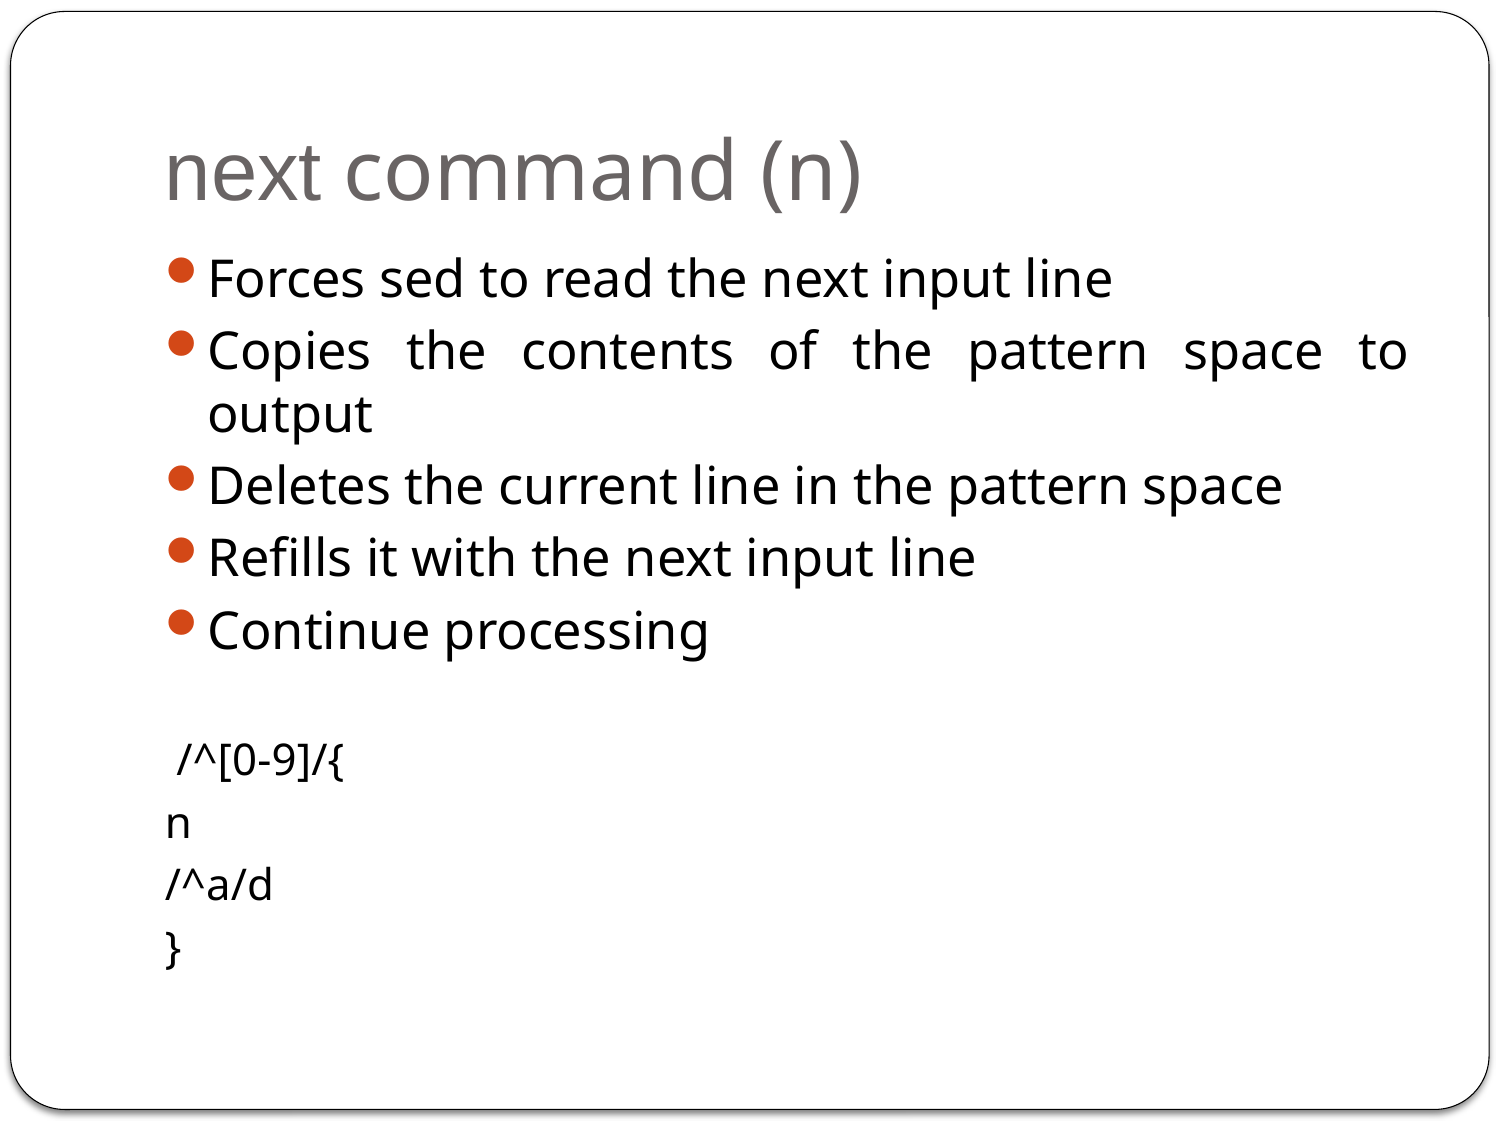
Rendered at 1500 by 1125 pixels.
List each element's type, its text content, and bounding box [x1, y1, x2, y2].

list Forces sed to read the next input line Copies the contents of the pattern space to output Deletes the current line in the pattern space Refills it with the next input line Continue processing /^[0-9]/{ n /^a/d } [150, 237, 1425, 988]
title next command (n) [150, 45, 1425, 233]
